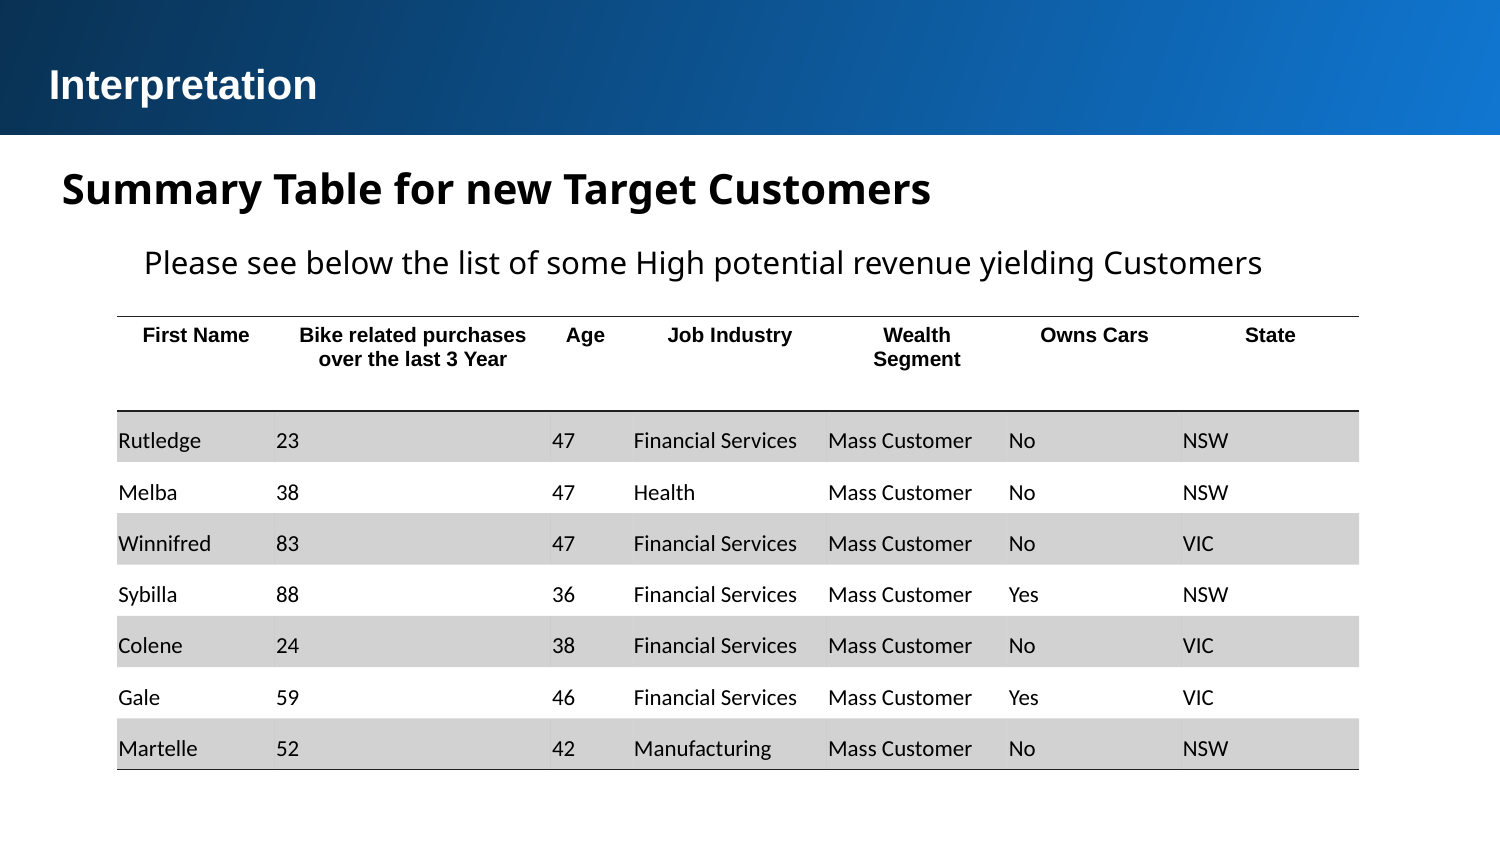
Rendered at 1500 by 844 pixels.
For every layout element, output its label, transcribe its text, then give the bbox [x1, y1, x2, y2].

table_cell VIC [1182, 667, 1359, 718]
table_cell 36 [551, 565, 633, 616]
table_cell 47 [551, 462, 633, 513]
table_header Wealth Segment [827, 317, 1008, 410]
table_cell VIC [1182, 513, 1359, 565]
table_header Bike related purchases over the last 3 Year [275, 317, 551, 410]
table_cell 52 [275, 718, 551, 769]
table_cell Manufacturing [633, 718, 827, 769]
table_cell 42 [551, 718, 633, 769]
table_cell No [1008, 462, 1182, 513]
table_cell 46 [551, 667, 633, 718]
table_cell No [1008, 718, 1182, 769]
table_cell 38 [275, 462, 551, 513]
text_box Interpretation [33, 43, 1439, 124]
table_cell Winnifred [117, 513, 275, 565]
table_cell Mass Customer [827, 412, 1008, 462]
table_cell Mass Customer [827, 462, 1008, 513]
table_cell NSW [1182, 462, 1359, 513]
table_cell Mass Customer [827, 718, 1008, 769]
table_cell 47 [551, 412, 633, 462]
table_header Age [551, 317, 633, 410]
table_cell Martelle [117, 718, 275, 769]
table_cell Mass Customer [827, 616, 1008, 667]
table_cell 88 [275, 565, 551, 616]
table_header State [1182, 317, 1359, 410]
table_cell No [1008, 513, 1182, 565]
table_cell Mass Customer [827, 565, 1008, 616]
table_cell Financial Services [633, 513, 827, 565]
text_box Summary Table for new Target Customers [46, 140, 1452, 229]
table_cell NSW [1182, 718, 1359, 769]
table_cell VIC [1182, 616, 1359, 667]
table_cell 23 [275, 412, 551, 462]
table_header Owns Cars [1008, 317, 1182, 410]
table_cell Yes [1008, 667, 1182, 718]
table_cell Melba [117, 462, 275, 513]
table_cell Colene [117, 616, 275, 667]
table_cell Gale [117, 667, 275, 718]
table_cell No [1008, 412, 1182, 462]
table_cell 24 [275, 616, 551, 667]
table_cell Mass Customer [827, 513, 1008, 565]
table_cell NSW [1182, 412, 1359, 462]
table_cell 83 [275, 513, 551, 565]
table_cell Rutledge [117, 412, 275, 462]
table_cell Financial Services [633, 565, 827, 616]
table_cell 47 [551, 513, 633, 565]
table_cell Health [633, 462, 827, 513]
table_cell Yes [1008, 565, 1182, 616]
table_cell 59 [275, 667, 551, 718]
table_cell Financial Services [633, 667, 827, 718]
table_cell Financial Services [633, 616, 827, 667]
table_cell NSW [1182, 565, 1359, 616]
text_box Please see below the list of some High potential revenue yielding Customers [128, 222, 1336, 296]
table_cell Financial Services [633, 412, 827, 462]
table_cell 38 [551, 616, 633, 667]
table_header Job Industry [633, 317, 827, 410]
table_cell Sybilla [117, 565, 275, 616]
table_cell No [1008, 616, 1182, 667]
text_box [0, 0, 1500, 135]
table_header First Name [117, 317, 275, 410]
table_cell Mass Customer [827, 667, 1008, 718]
